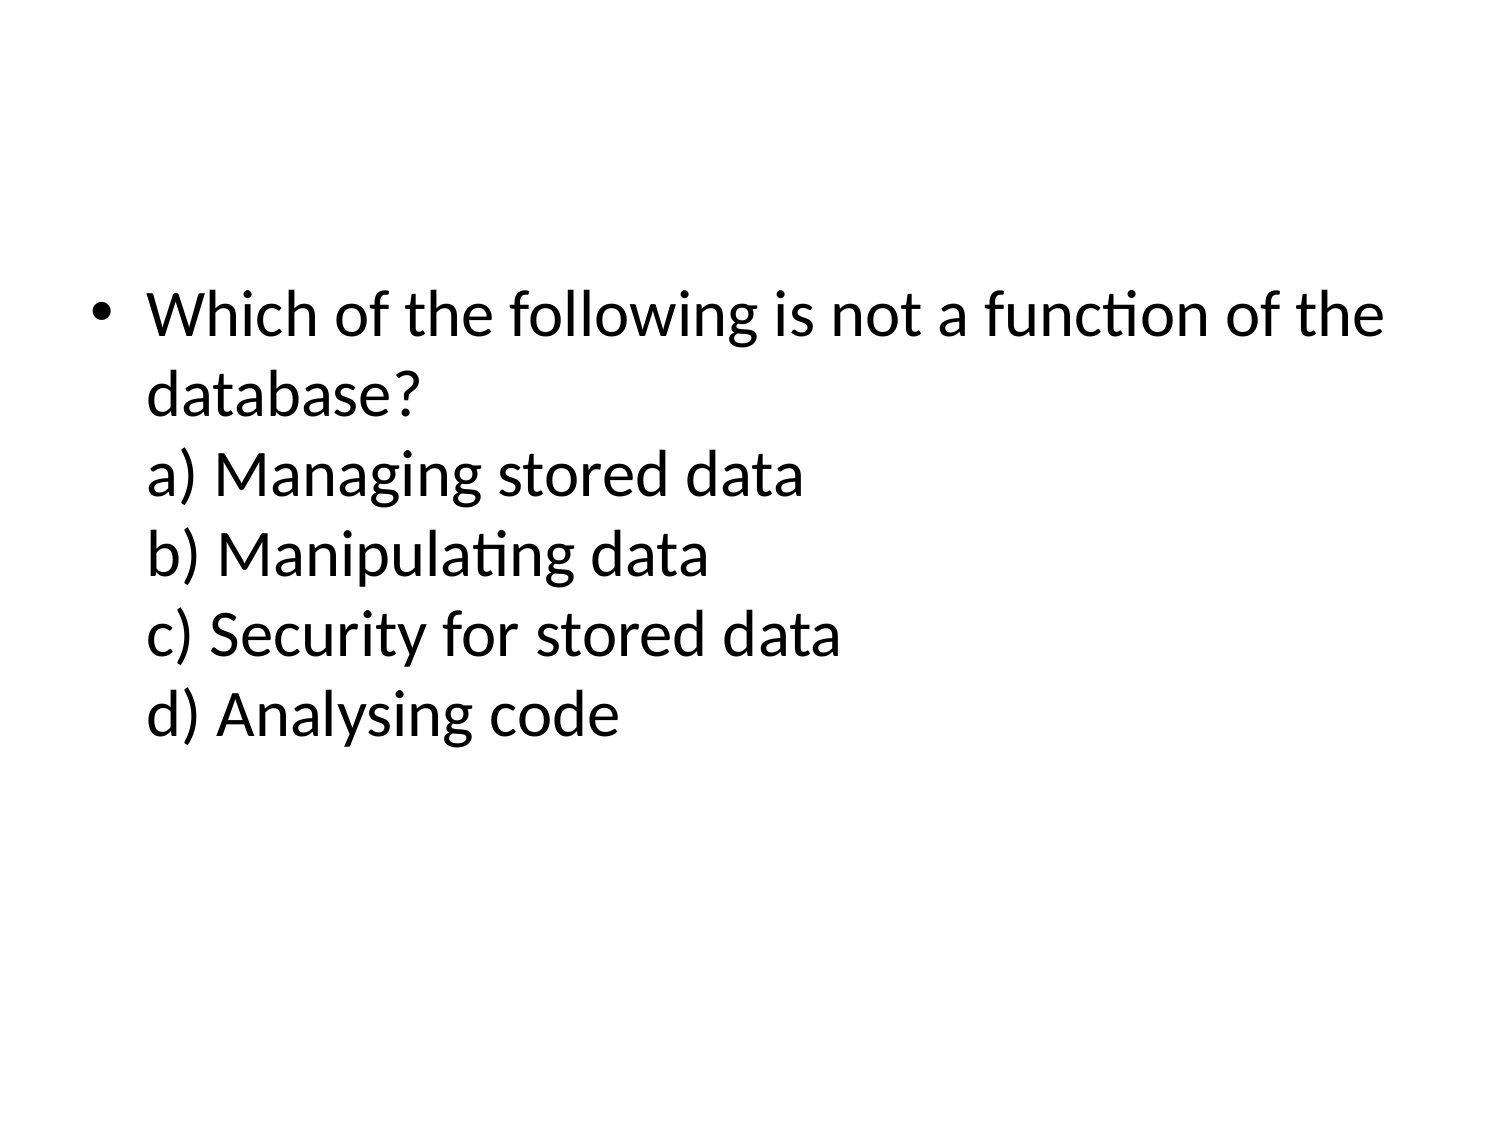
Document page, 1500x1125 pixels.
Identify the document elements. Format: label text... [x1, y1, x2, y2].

list Which of the following is not a function of the database? a) Managing stored data b) Manipulating data c) Security for stored data d) Analysing code [75, 262, 1425, 1005]
